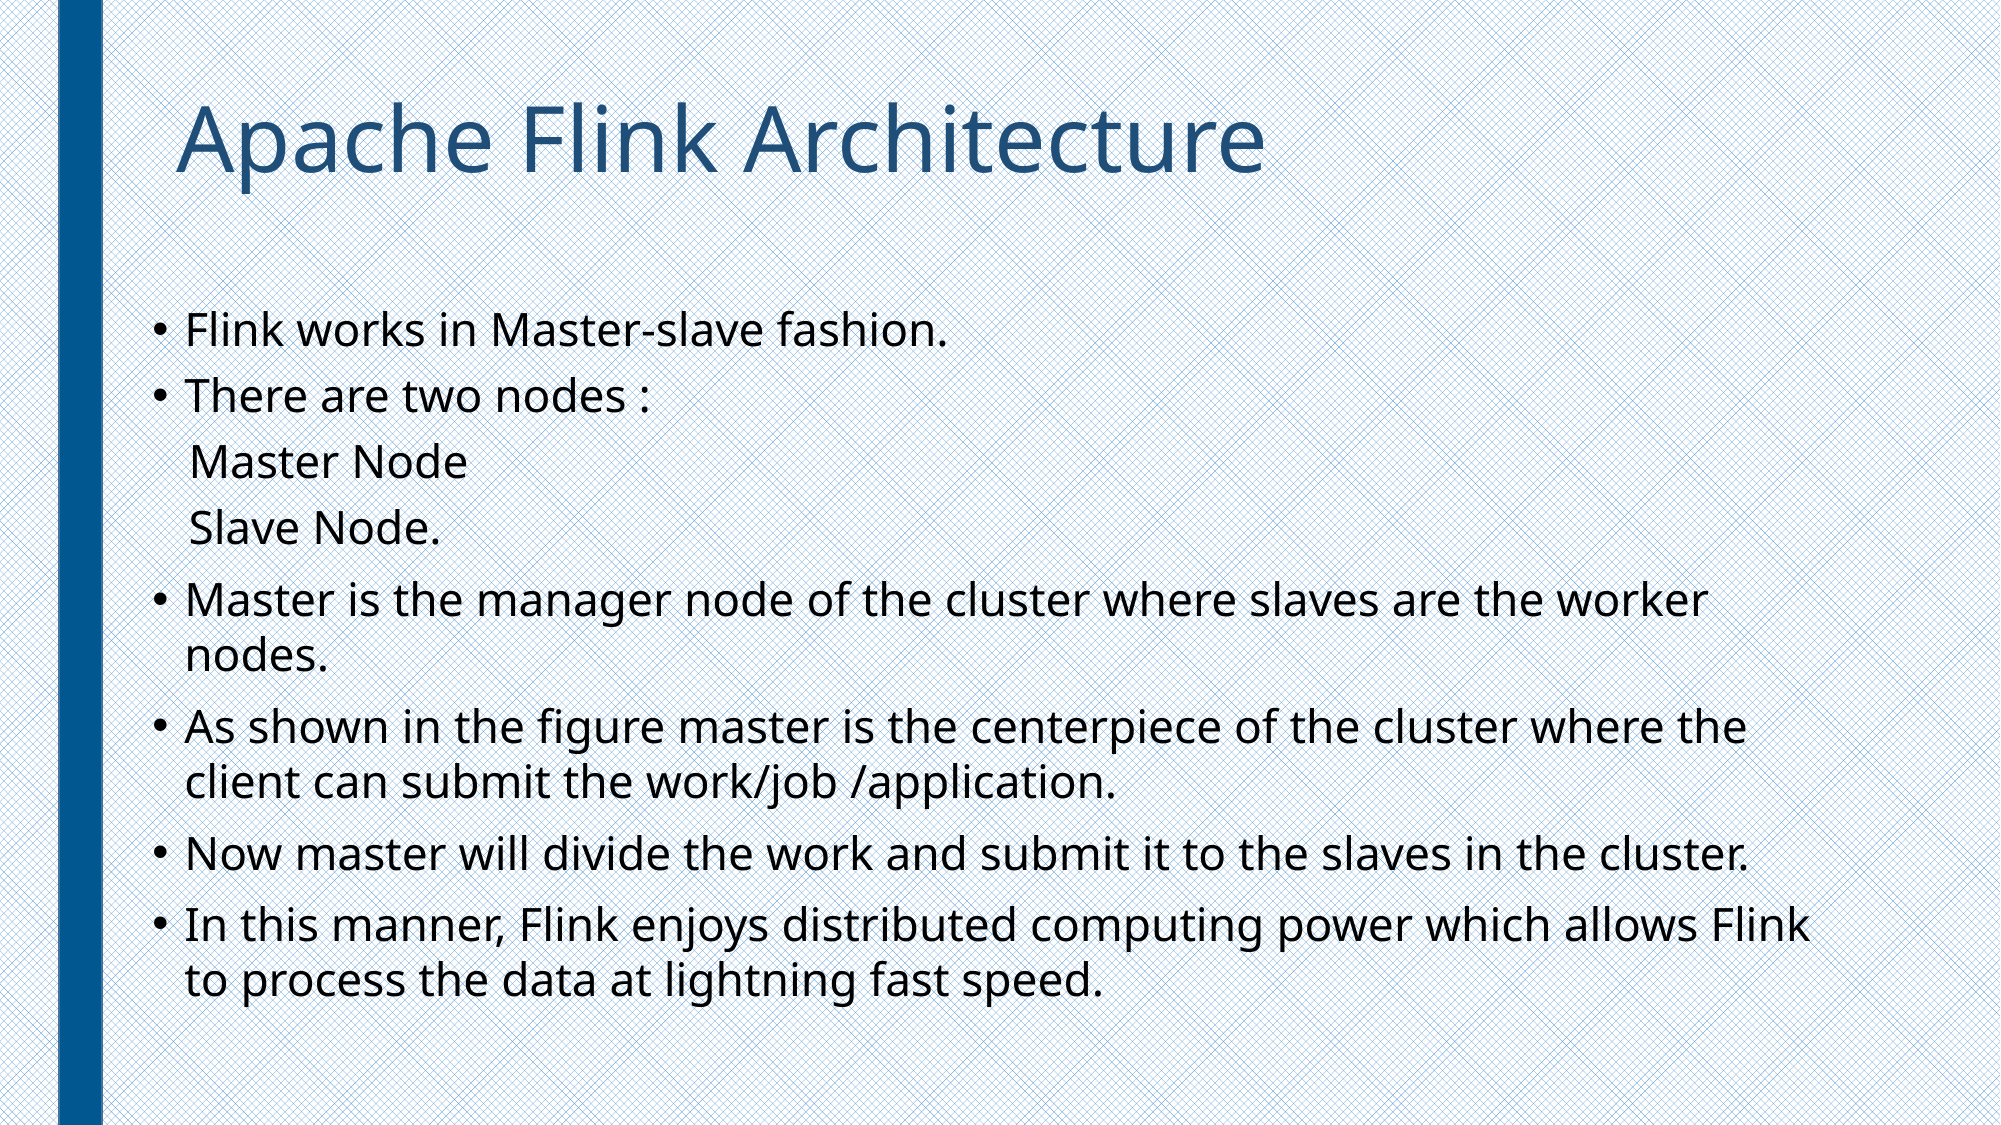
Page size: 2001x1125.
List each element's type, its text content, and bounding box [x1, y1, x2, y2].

title Apache Flink Architecture [137, 59, 1863, 226]
list Flink works in Master-slave fashion. There are two nodes : Master Node Slave Node. Master is the manager node of the cluster where slaves are the worker nodes. As shown in the figure master is the centerpiece of the cluster where the client can submit the work/job /application. Now master will divide the work and submit it to the slaves in the cluster. In this manner, Flink enjoys distributed computing power which allows Flink to process the data at lightning fast speed. [137, 299, 1863, 1014]
text_box [58, 0, 103, 1125]
